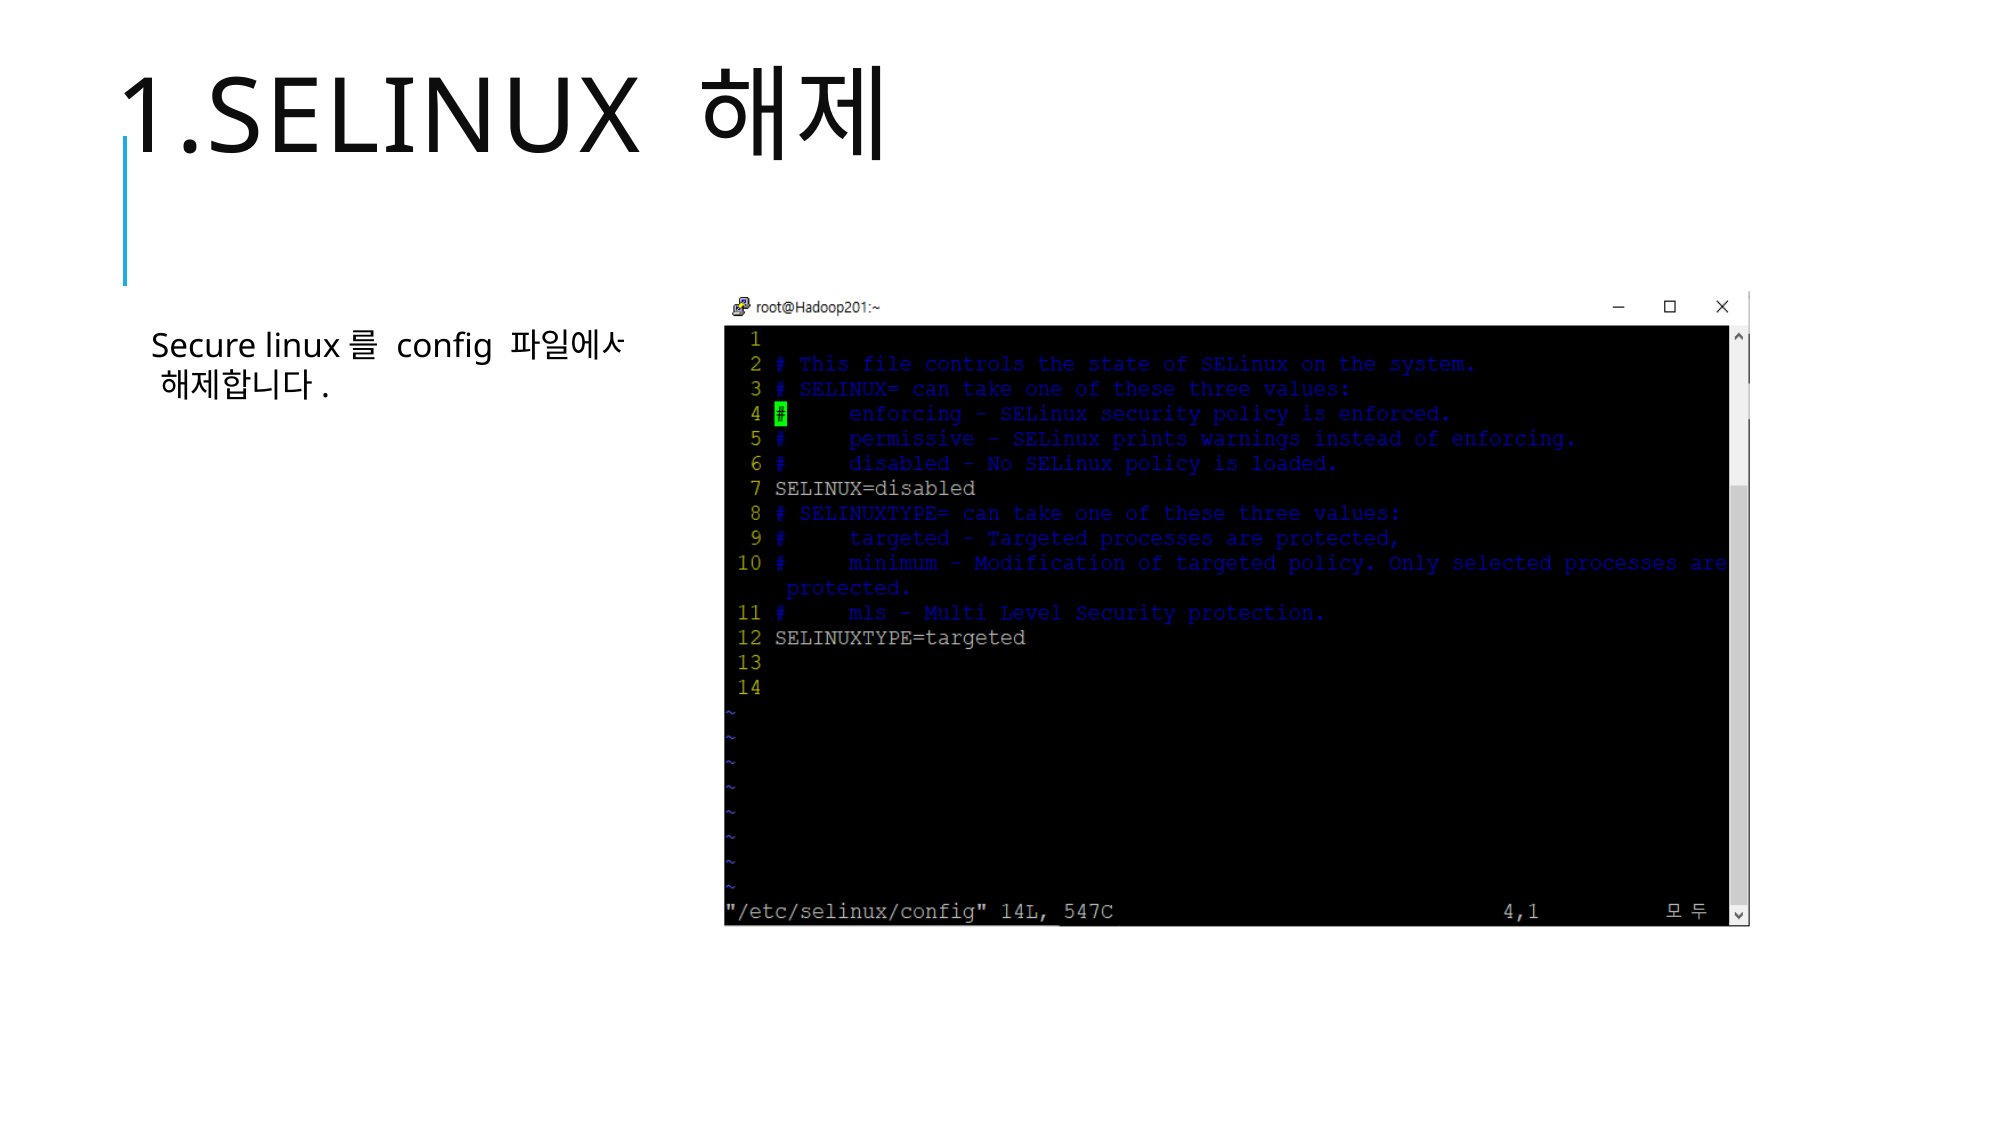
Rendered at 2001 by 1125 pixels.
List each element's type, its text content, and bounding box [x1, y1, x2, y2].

text_box Secure linux를 config 파일에서 해제합니다. [136, 317, 617, 412]
picture [624, 245, 1938, 1014]
title 1.Selinux 해제 [100, 0, 1695, 246]
